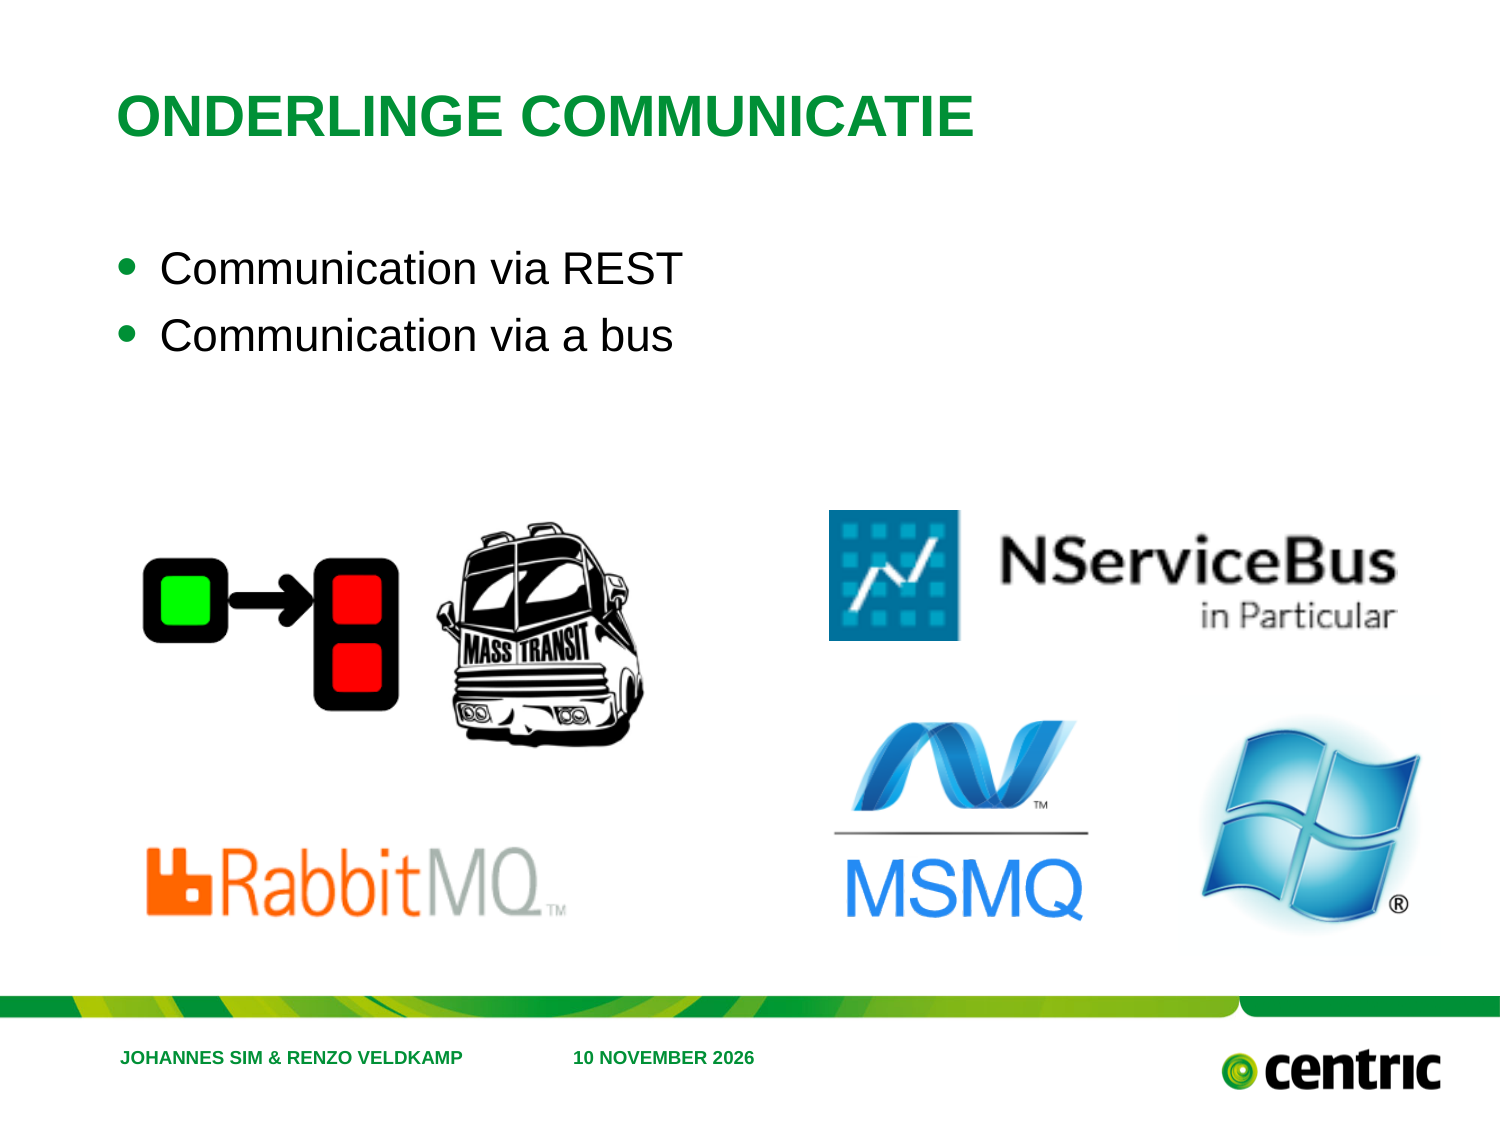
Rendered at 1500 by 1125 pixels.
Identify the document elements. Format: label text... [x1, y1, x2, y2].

picture [958, 510, 1398, 641]
picture [903, 614, 914, 623]
picture [140, 504, 402, 766]
footer Johannes Sim & Renzo veldkamp [105, 1027, 537, 1088]
picture [932, 614, 942, 623]
picture [828, 693, 1099, 963]
picture [875, 526, 884, 535]
picture [875, 614, 884, 623]
list Communication via REST Communication via a bus [101, 231, 1441, 975]
picture [136, 841, 575, 925]
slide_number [558, 1027, 909, 1088]
title onderlinge communicatie [101, 77, 1441, 213]
picture [422, 502, 669, 770]
picture [845, 584, 854, 593]
picture [845, 526, 854, 535]
picture [903, 556, 914, 565]
picture [0, 995, 1500, 1125]
picture [903, 526, 914, 535]
picture [845, 526, 942, 623]
picture [845, 556, 854, 565]
picture [1178, 693, 1441, 956]
picture [932, 584, 942, 593]
